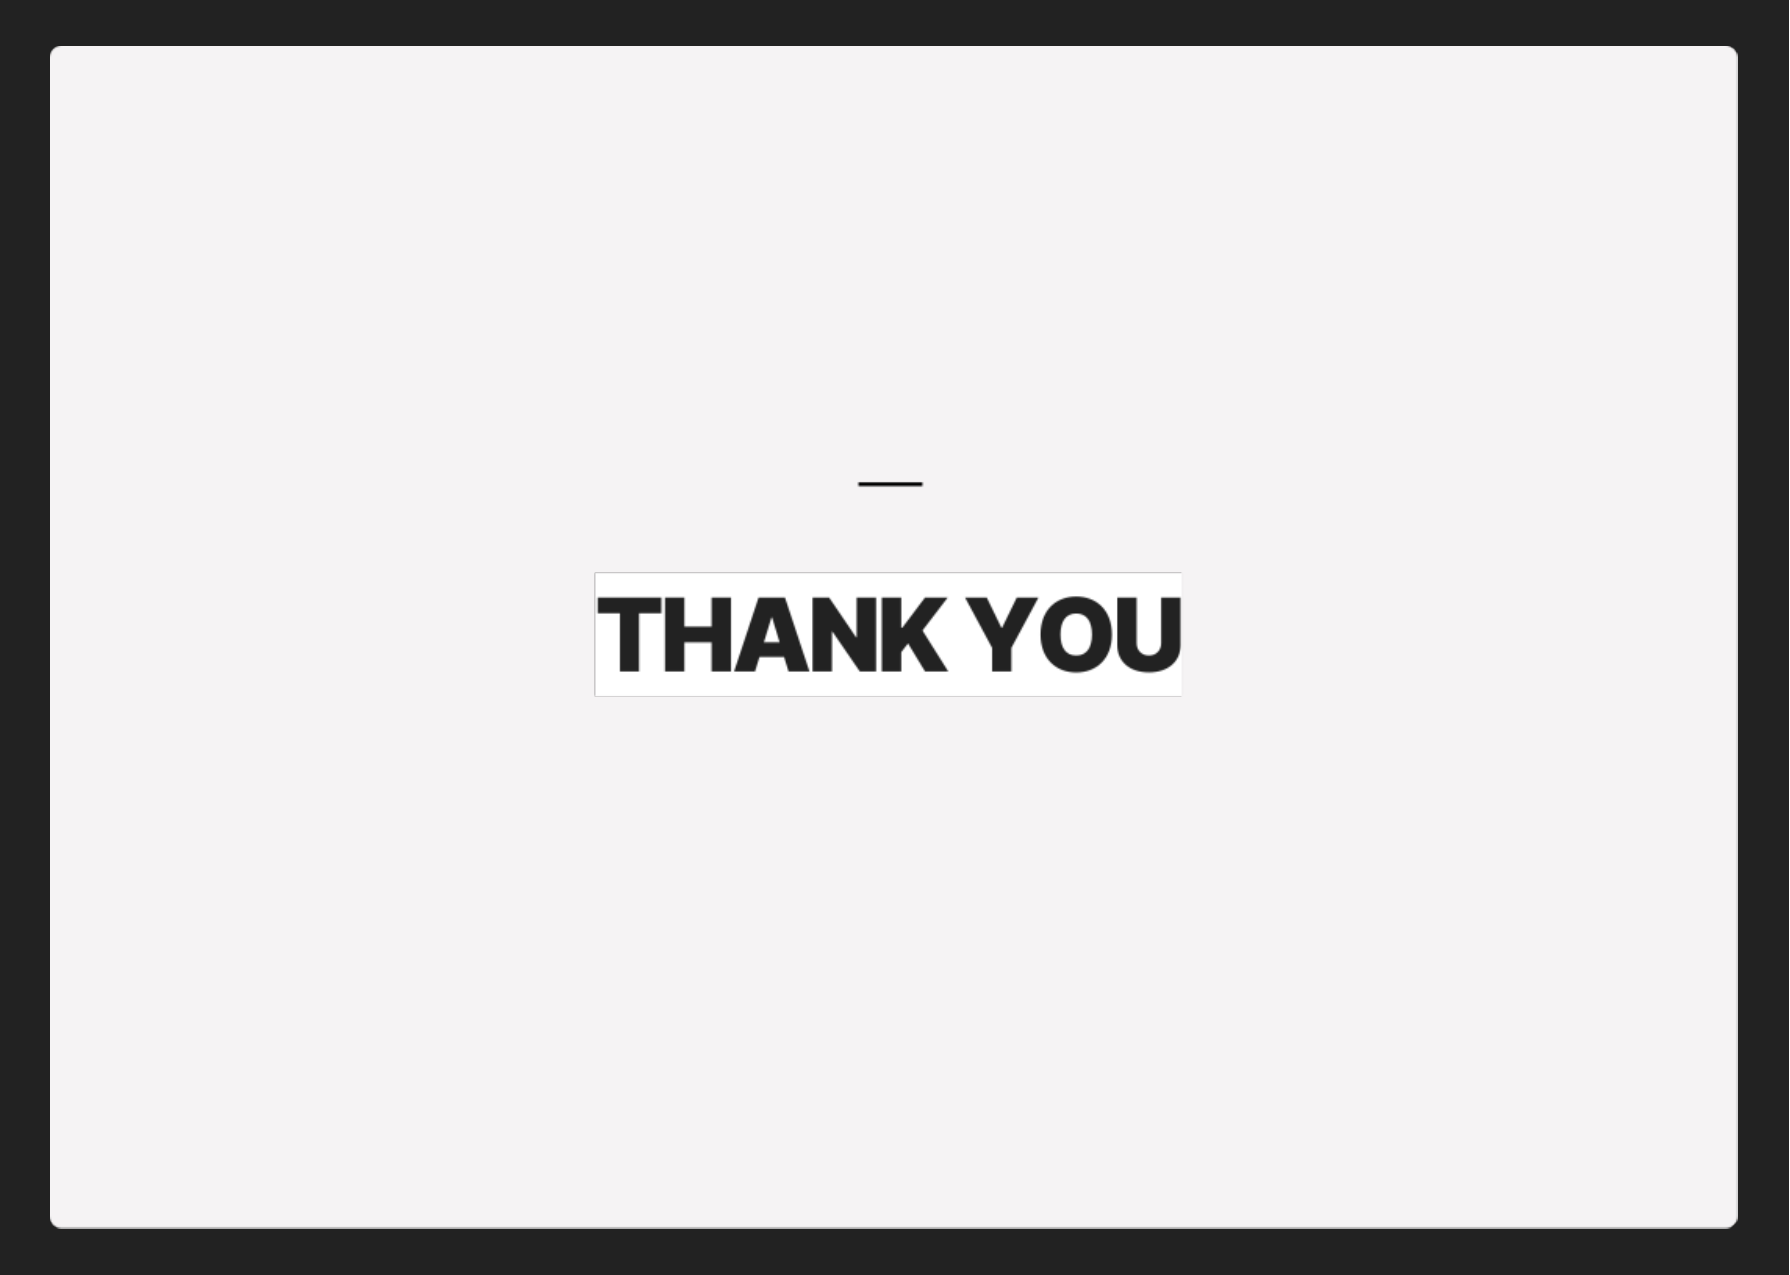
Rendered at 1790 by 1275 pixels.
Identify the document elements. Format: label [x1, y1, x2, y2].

text_box [50, 46, 1739, 1229]
picture [578, 548, 1227, 745]
picture [849, 435, 956, 516]
